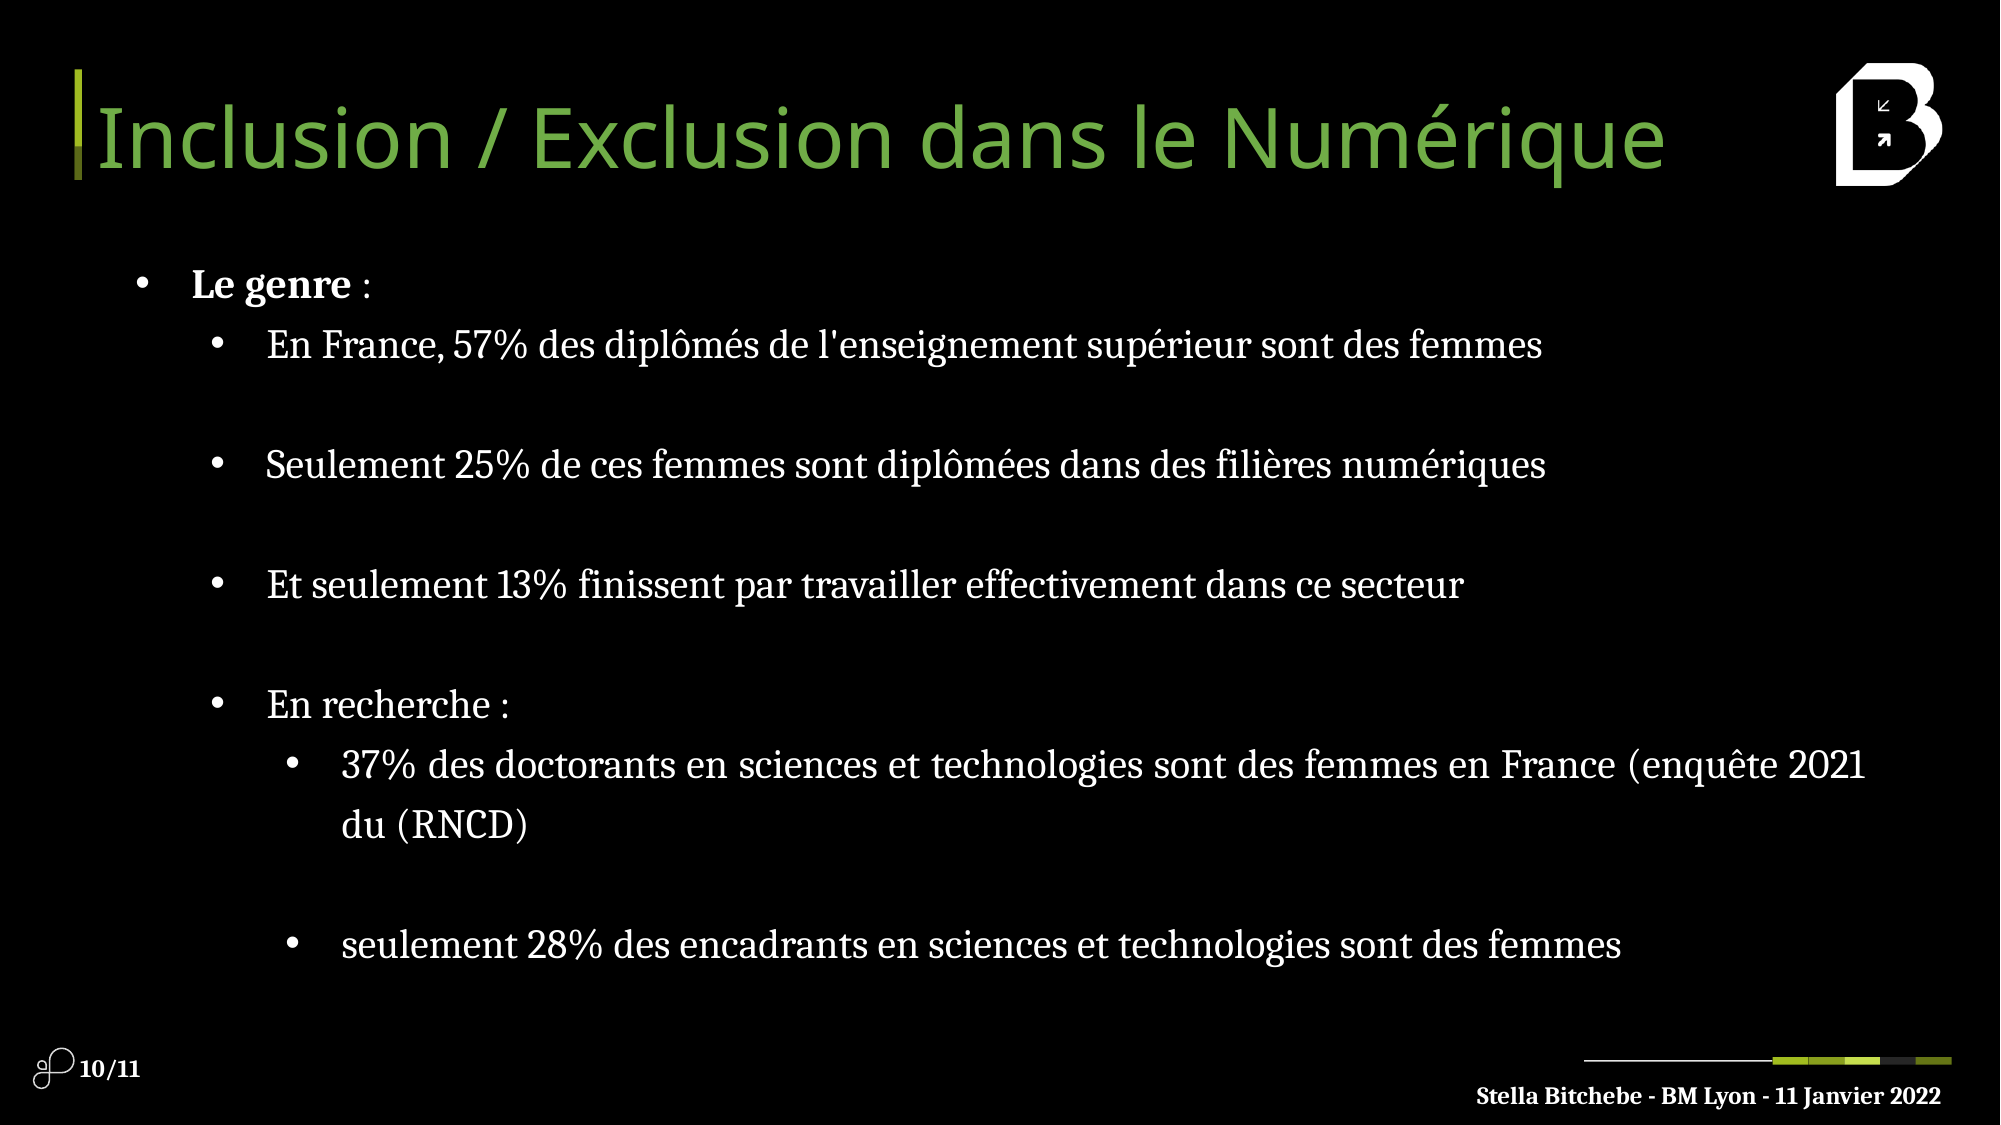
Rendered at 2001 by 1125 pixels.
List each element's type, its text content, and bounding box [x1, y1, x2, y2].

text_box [33, 1047, 75, 1089]
picture [1835, 51, 1952, 198]
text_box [74, 69, 83, 181]
text_box Stella Bitchebe - BM Lyon - 11 Janvier 2022 [1445, 1072, 1974, 1118]
text_box 10/11 [74, 1045, 147, 1090]
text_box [1772, 1056, 1952, 1065]
text_box Inclusion / Exclusion dans le Numérique [83, 88, 1830, 195]
text_box Le genre : En France, 57% des diplômés de l'enseignement supérieur sont des femmes Seulement 25% de ces femmes sont diplômées dans des filières numériques Et seulement 13% finissent par travailler effectivement dans ce secteur En recherche : 37% des doctorants en sciences et technologies sont des femmes en France (enquête 2021 du (RNCD) seulement 28% des encadrants en sciences et technologies sont des femmes [120, 239, 1881, 1016]
